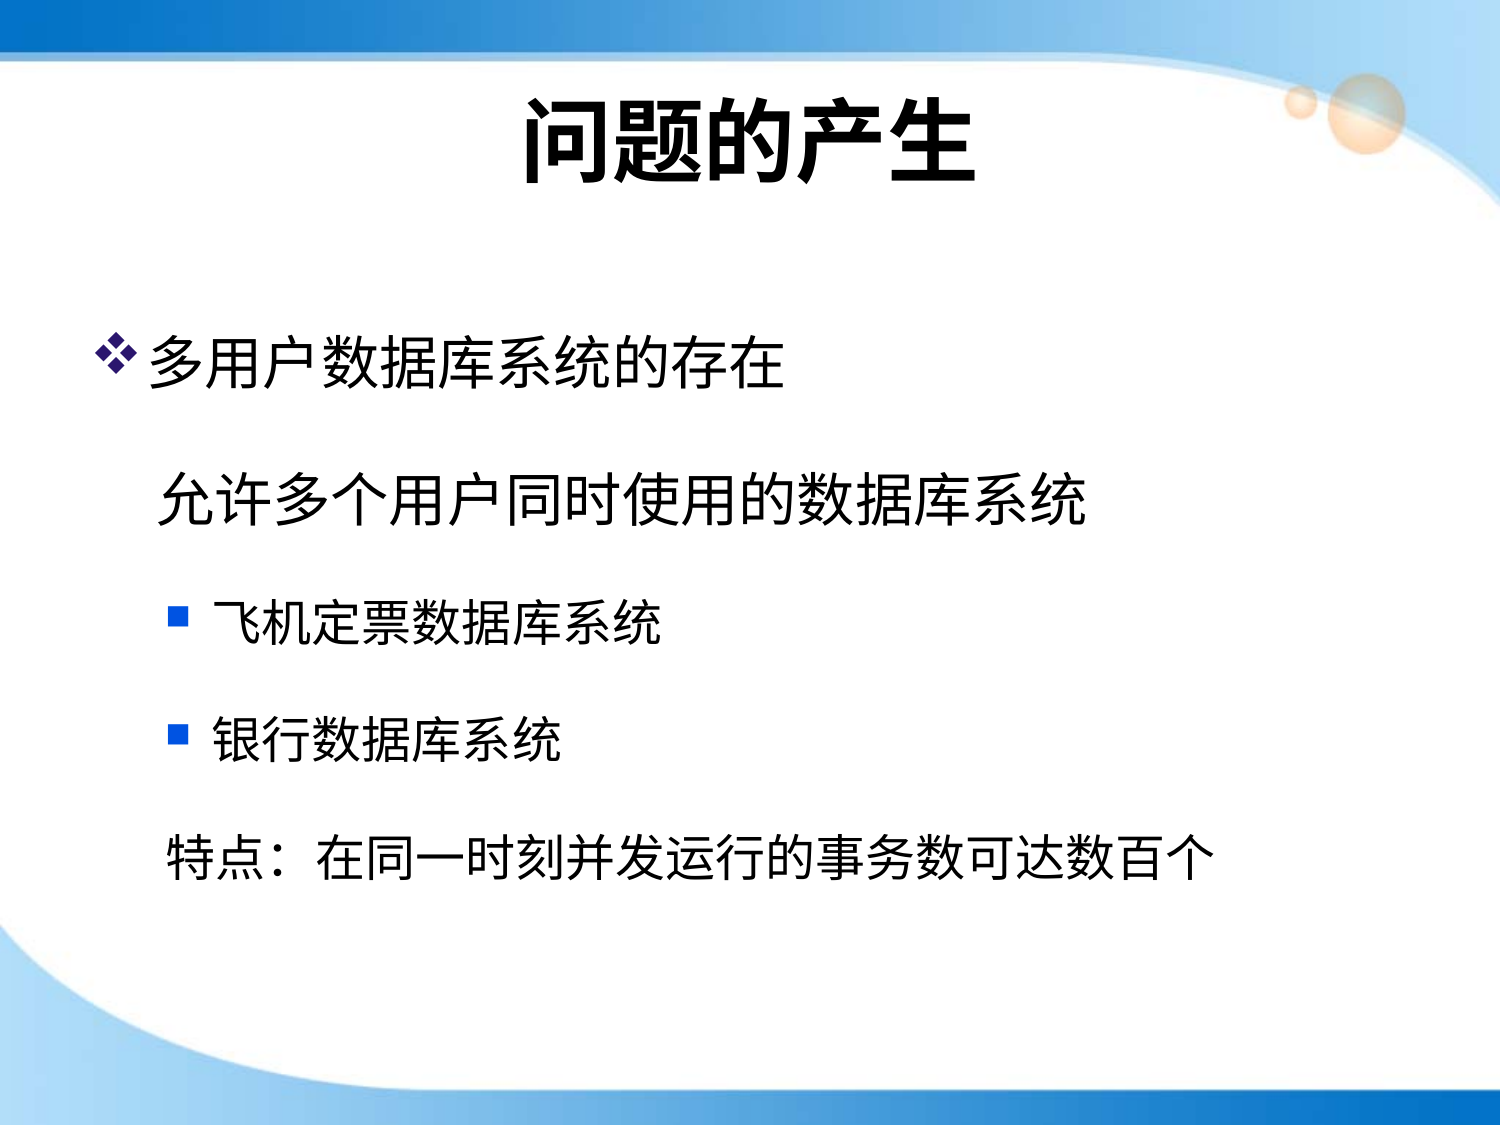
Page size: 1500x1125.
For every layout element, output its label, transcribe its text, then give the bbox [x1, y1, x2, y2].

picture [0, 0, 1500, 1125]
list 多用户数据库系统的存在 允许多个用户同时使用的数据库系统 飞机定票数据库系统 银行数据库系统 特点：在同一时刻并发运行的事务数可达数百个 [75, 262, 1425, 1005]
title 问题的产生 [75, 45, 1425, 233]
